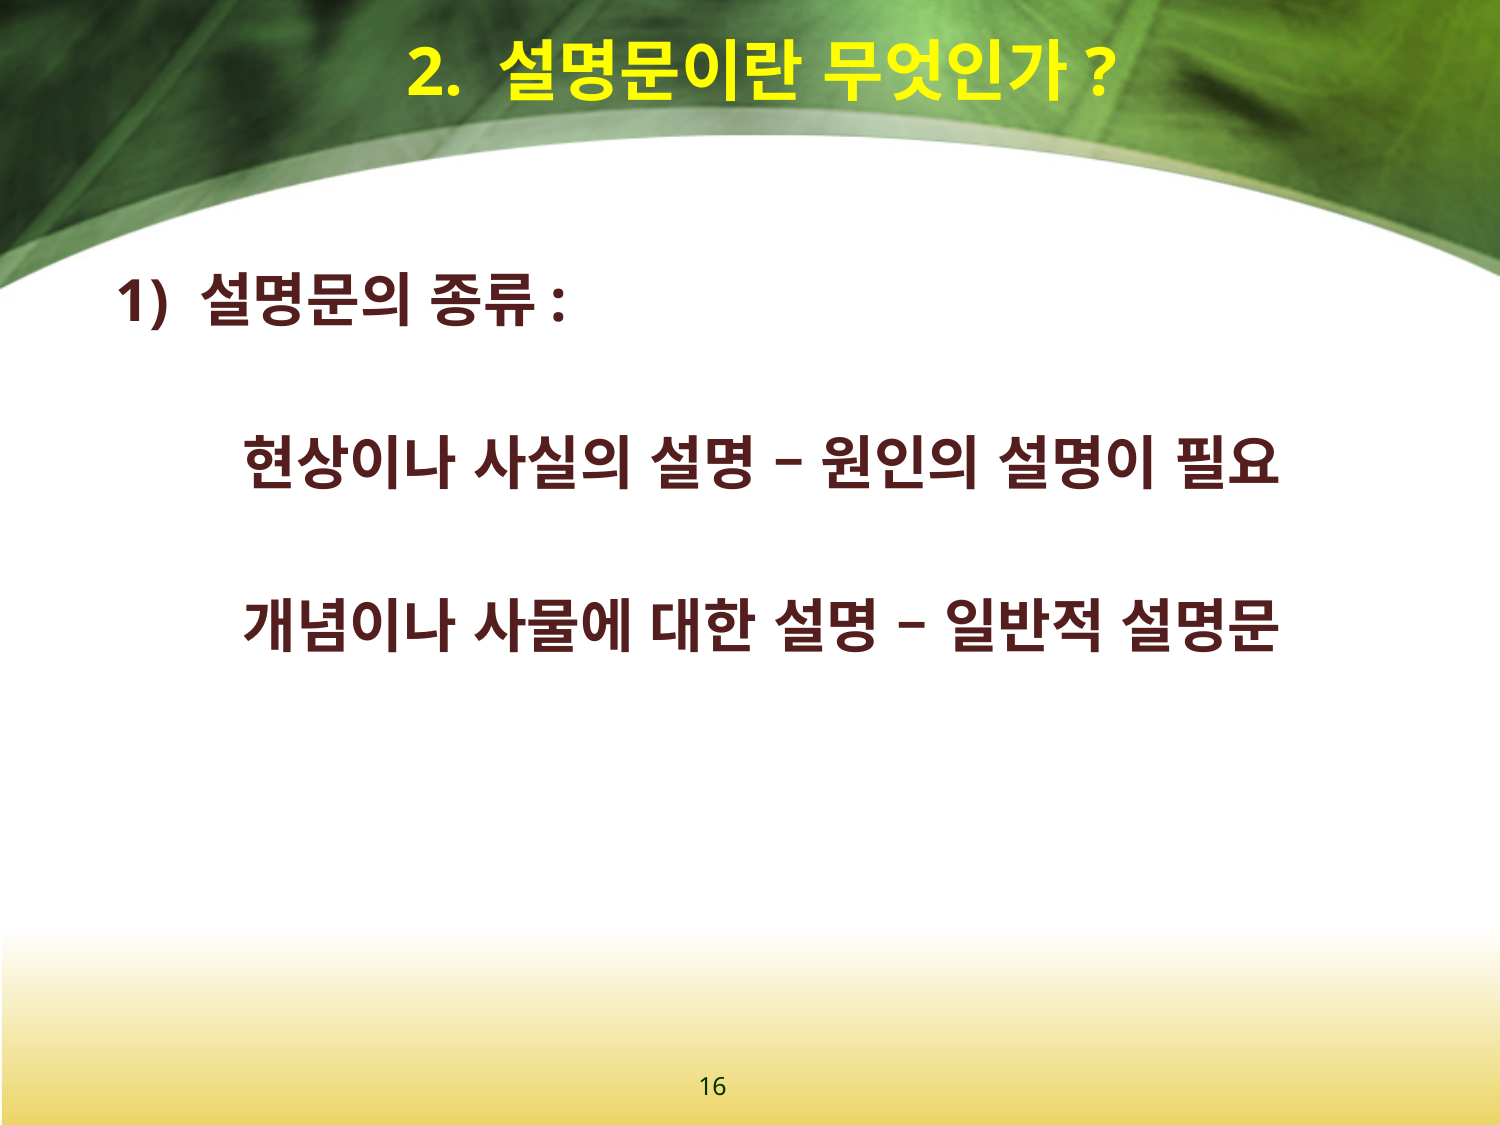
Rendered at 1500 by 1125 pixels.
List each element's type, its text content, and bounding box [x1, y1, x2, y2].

title 2. 설명문이란 무엇인가? [88, 18, 1436, 120]
slide_number 16 [537, 1062, 888, 1113]
picture [0, 0, 1500, 468]
list 설명문의 종류: 현상이나 사실의 설명 – 원인의 설명이 필요 개념이나 사물에 대한 설명 – 일반적 설명문 [100, 255, 1426, 1038]
